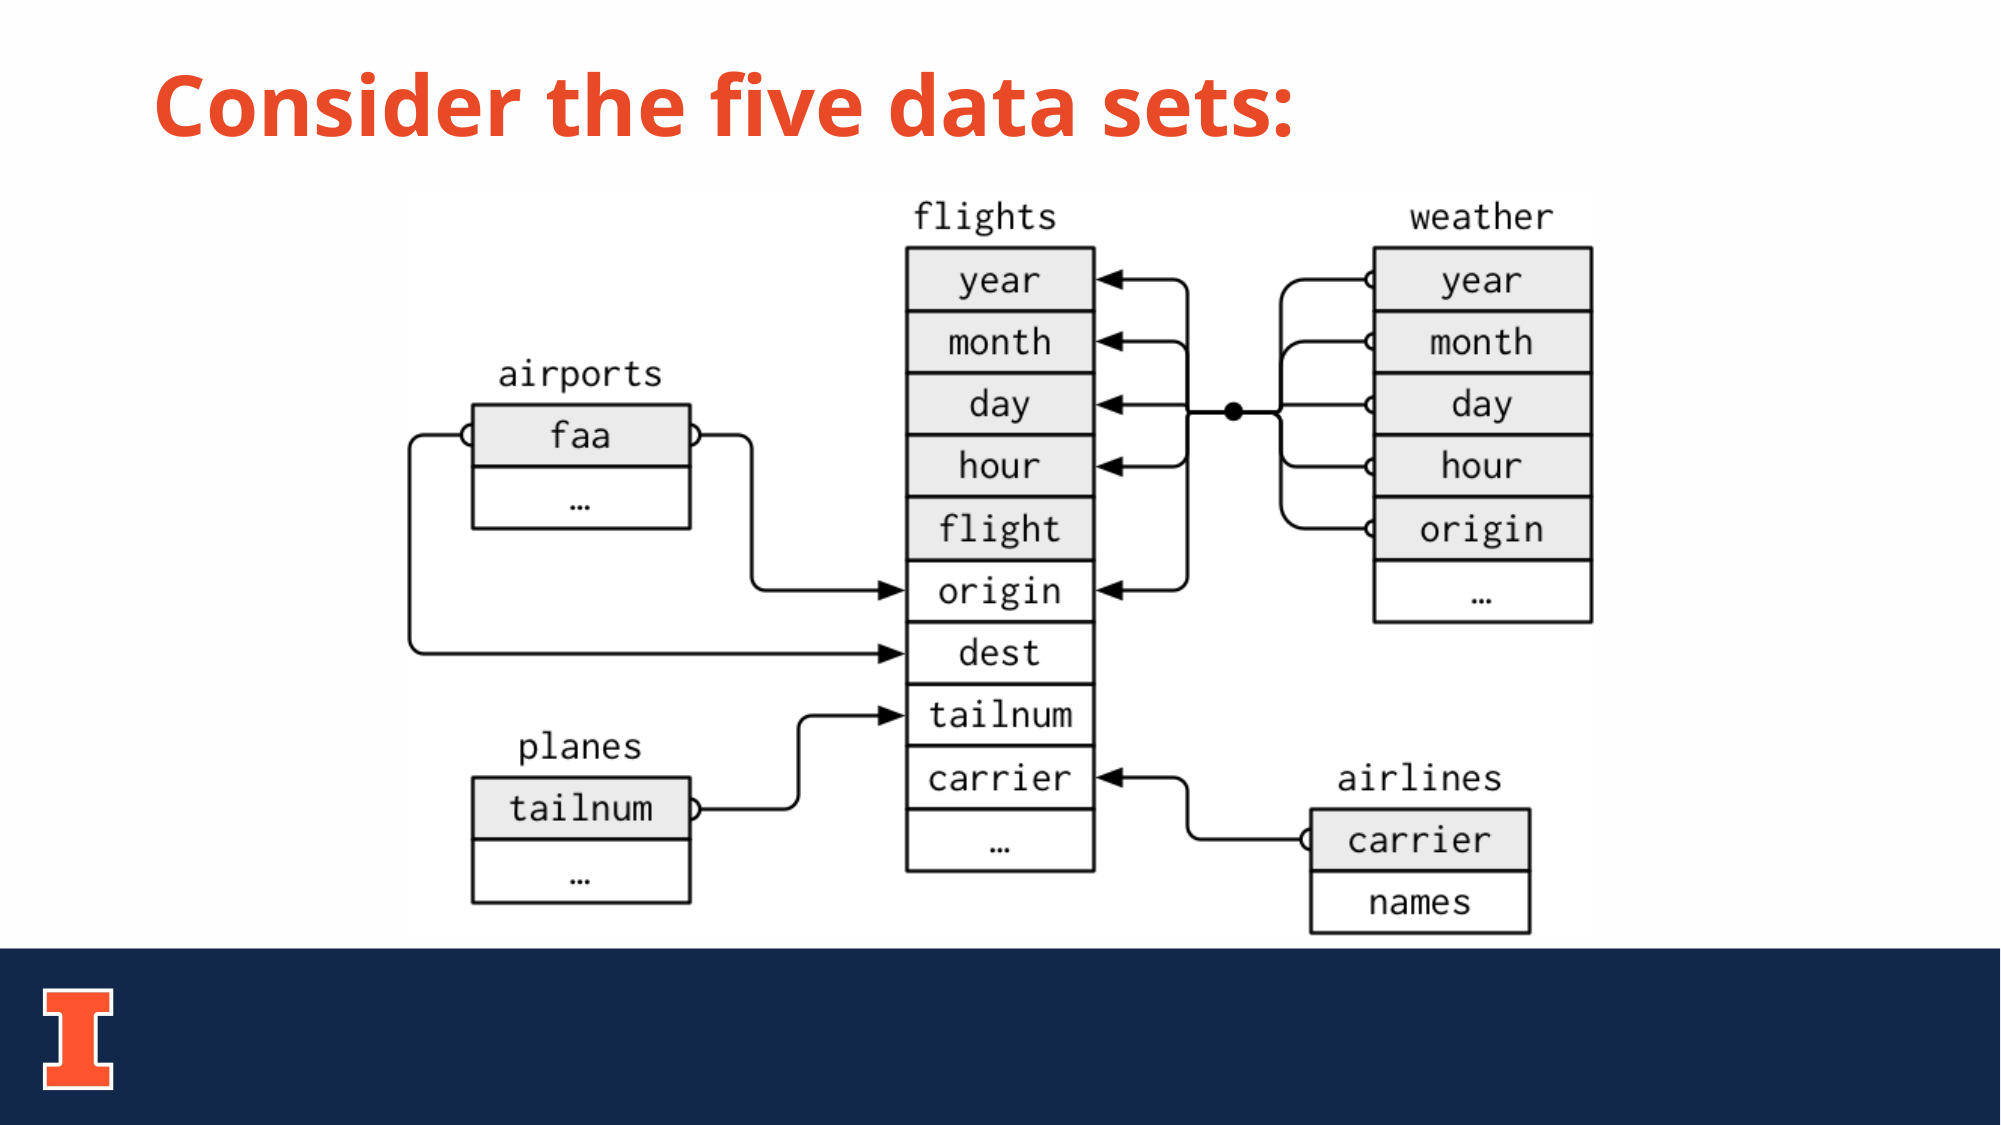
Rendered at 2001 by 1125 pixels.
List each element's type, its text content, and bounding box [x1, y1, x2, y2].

picture [0, 0, 2001, 1125]
title Consider the five data sets: [137, 56, 1863, 163]
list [403, 187, 1597, 940]
